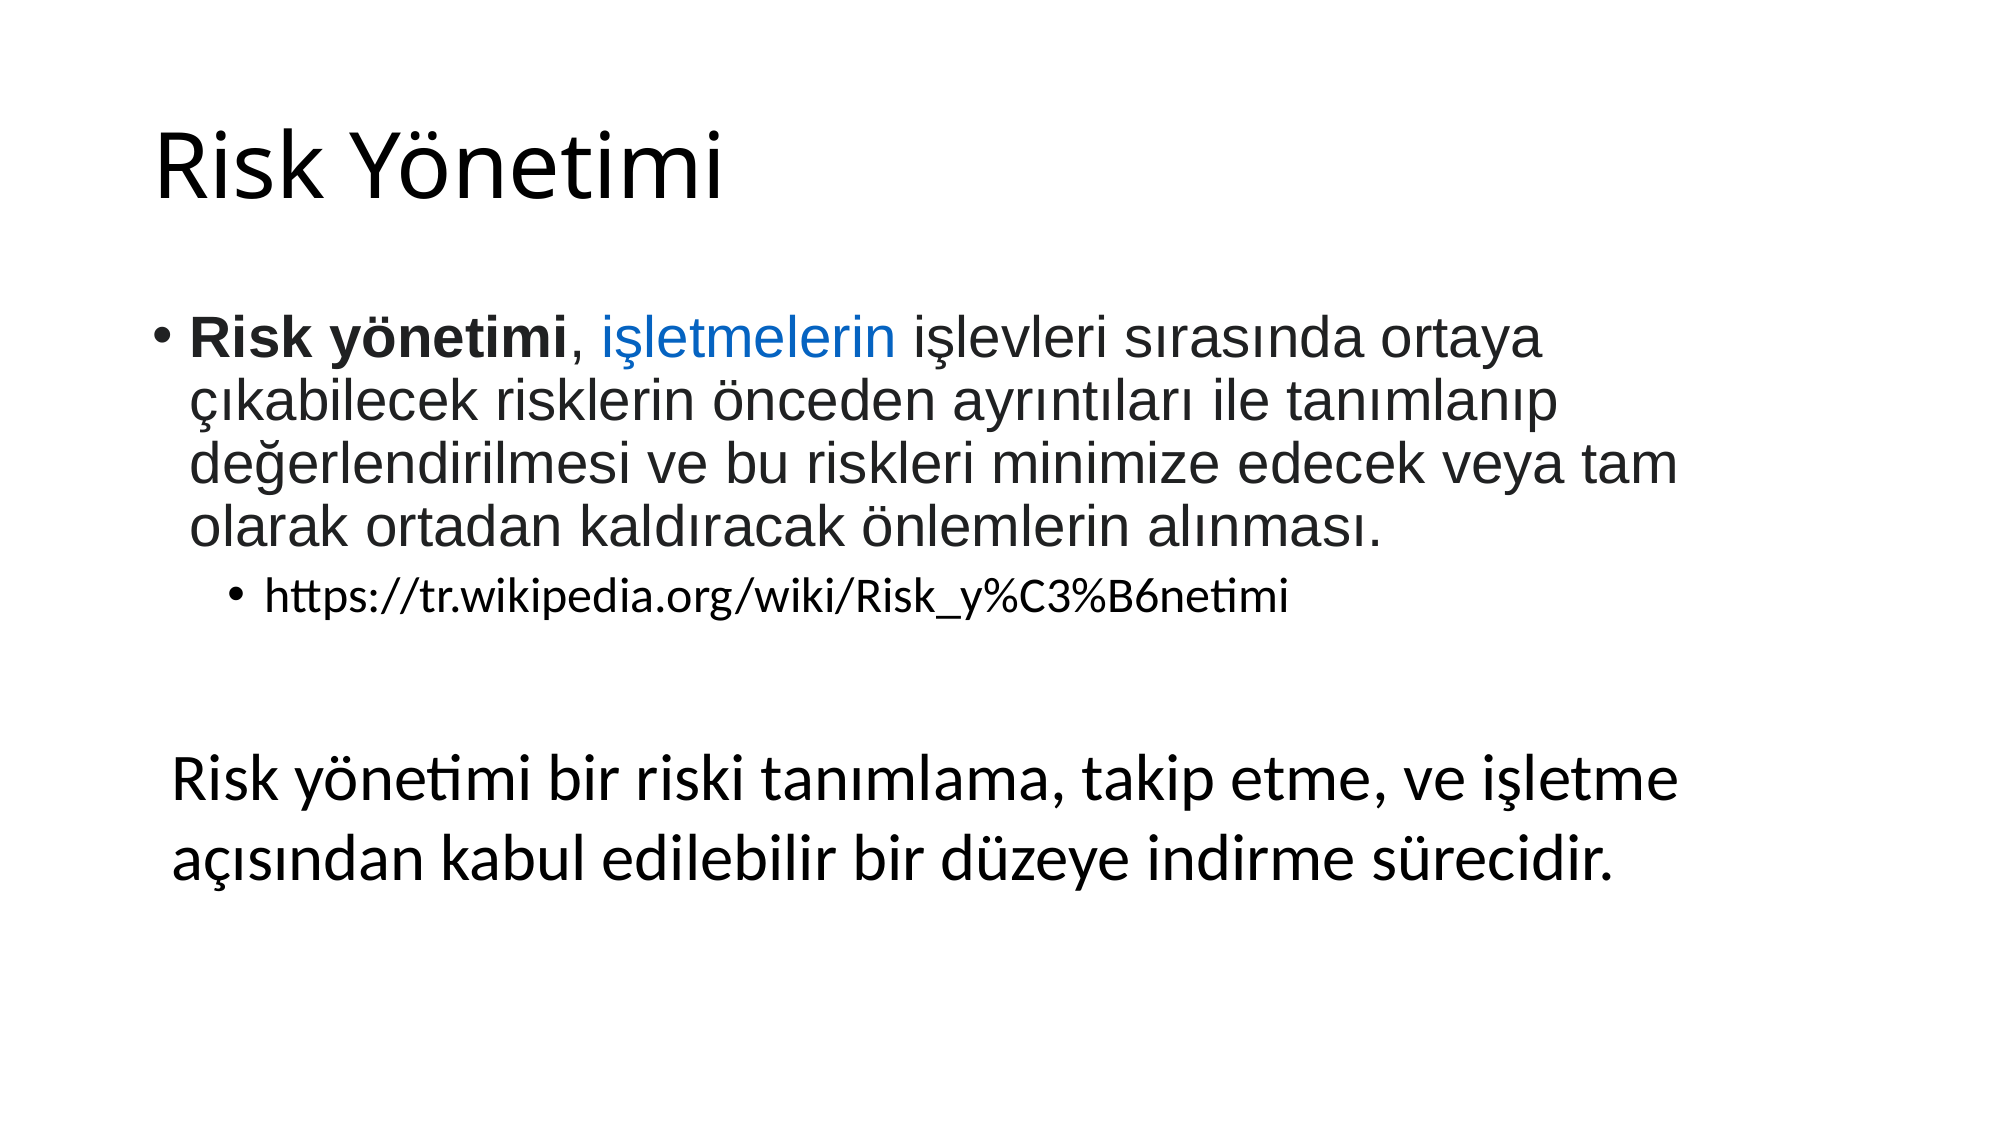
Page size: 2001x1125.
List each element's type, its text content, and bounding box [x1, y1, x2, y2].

title Risk Yönetimi [137, 59, 1863, 278]
text_box Risk yönetimi bir riski tanımlama, takip etme, ve işletme açısından kabul edilebilir bir düzeye indirme sürecidir. [156, 726, 1849, 902]
list Risk yönetimi, işletmelerin işlevleri sırasında ortaya çıkabilecek risklerin önceden ayrıntıları ile tanımlanıp değerlendirilmesi ve bu riskleri minimize edecek veya tam olarak ortadan kaldıracak önlemlerin alınması. https://tr.wikipedia.org/wiki/Risk_y%C3%B6netimi [137, 299, 1863, 649]
